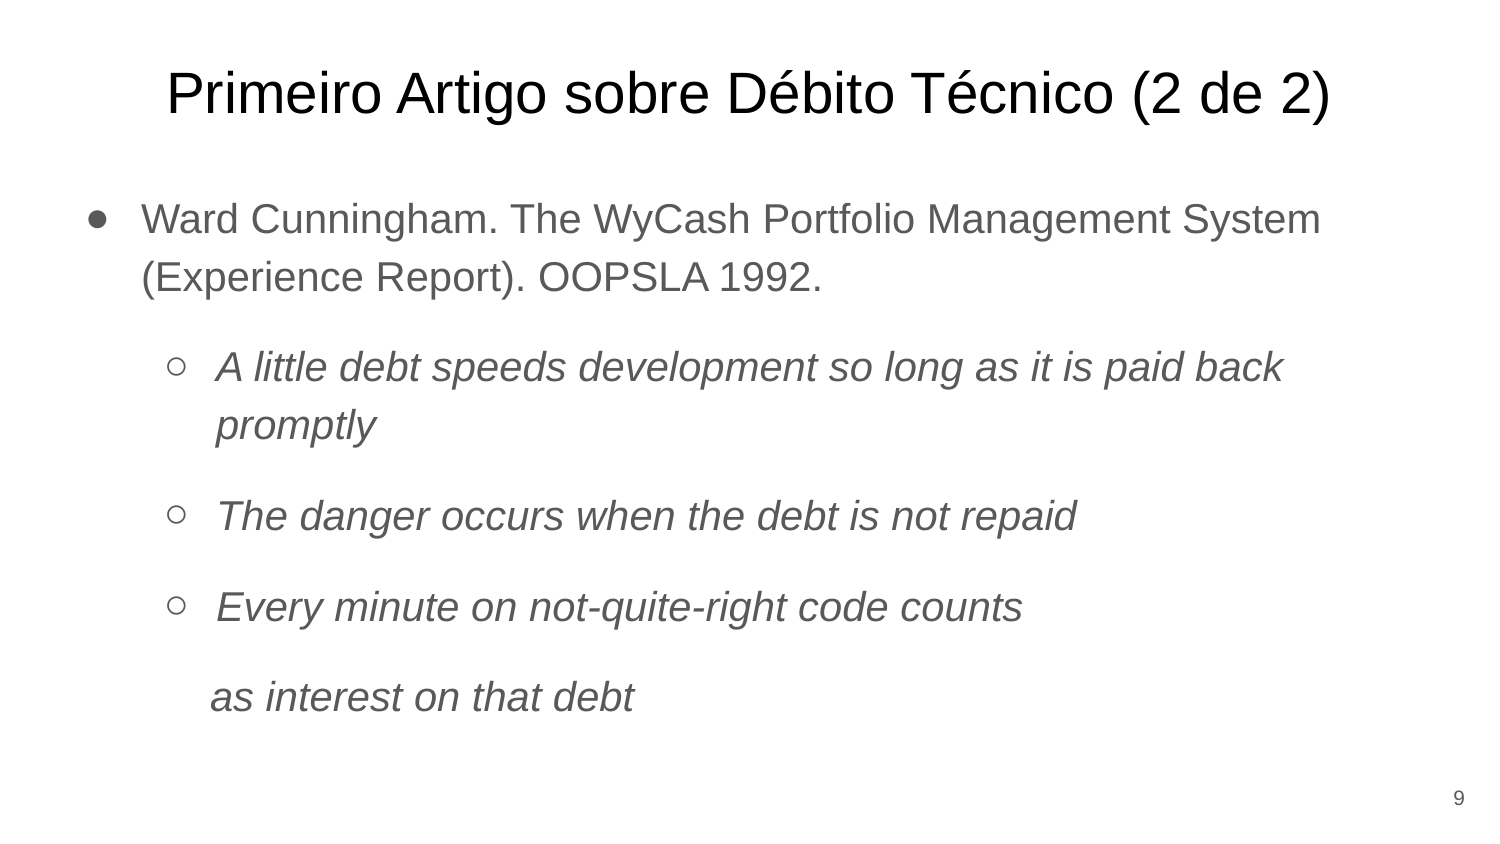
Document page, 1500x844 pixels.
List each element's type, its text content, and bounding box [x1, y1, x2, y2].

list Ward Cunningham. The WyCash Portfolio Management System (Experience Report). OOPSLA 1992. A little debt speeds development so long as it is paid back promptly The danger occurs when the debt is not repaid Every minute on not-quite-right code counts as interest on that debt [51, 169, 1469, 730]
title Primeiro Artigo sobre Débito Técnico (2 de 2) [51, 40, 1449, 135]
slide_number 9 [1389, 764, 1480, 830]
